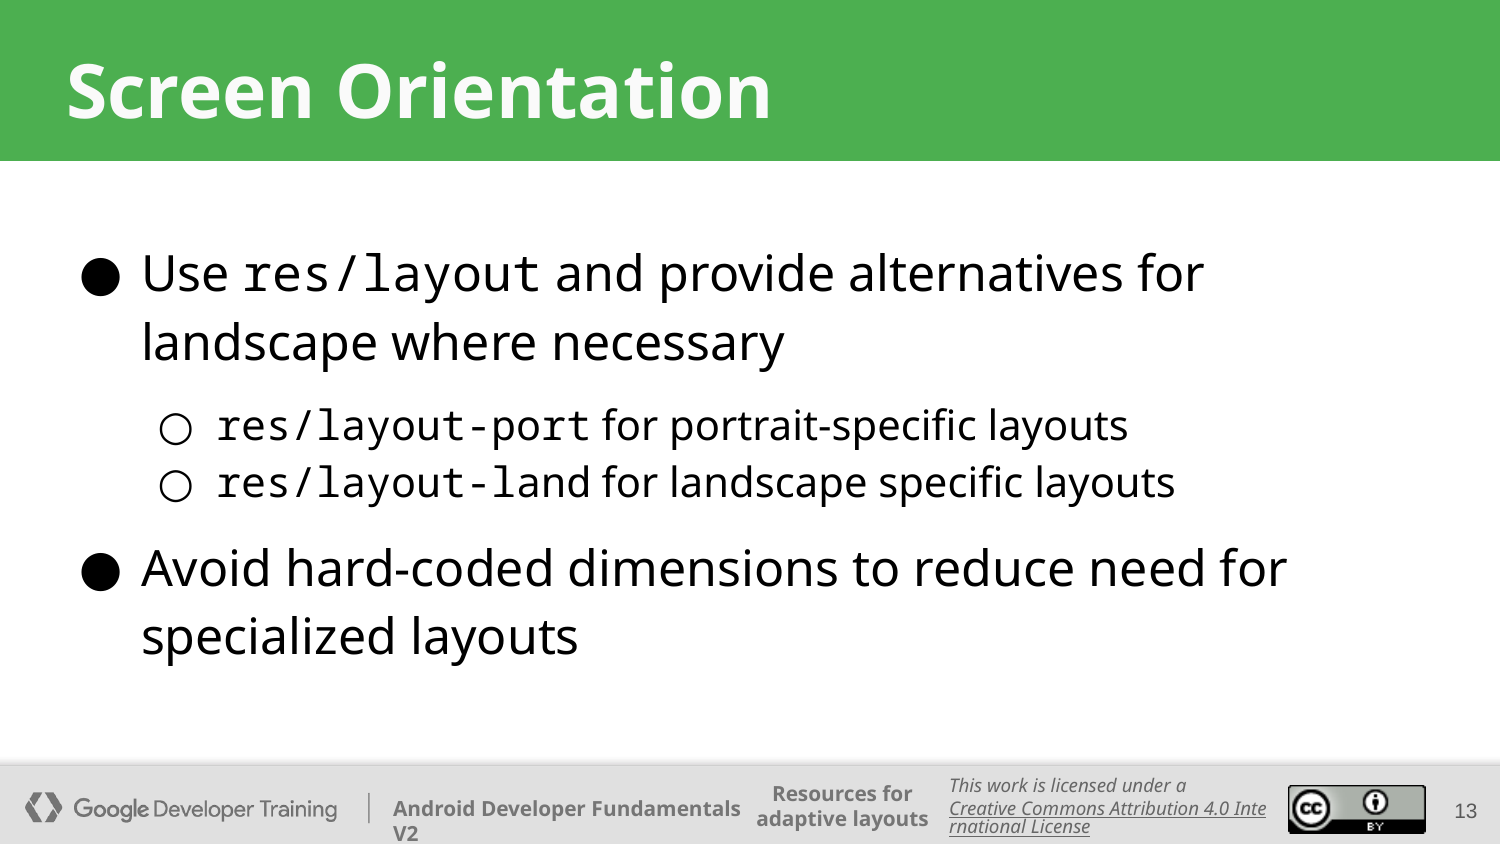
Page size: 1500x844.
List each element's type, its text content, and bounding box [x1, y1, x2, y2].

slide_number ‹#› [1402, 777, 1493, 842]
list Use res/layout and provide alternatives for landscape where necessary res/layout-port for portrait-specific layouts res/layout-land for landscape specific layouts Avoid hard-coded dimensions to reduce need for specialized layouts [51, 217, 1449, 735]
title Screen Orientation [51, 28, 1449, 122]
picture [0, 161, 1500, 844]
